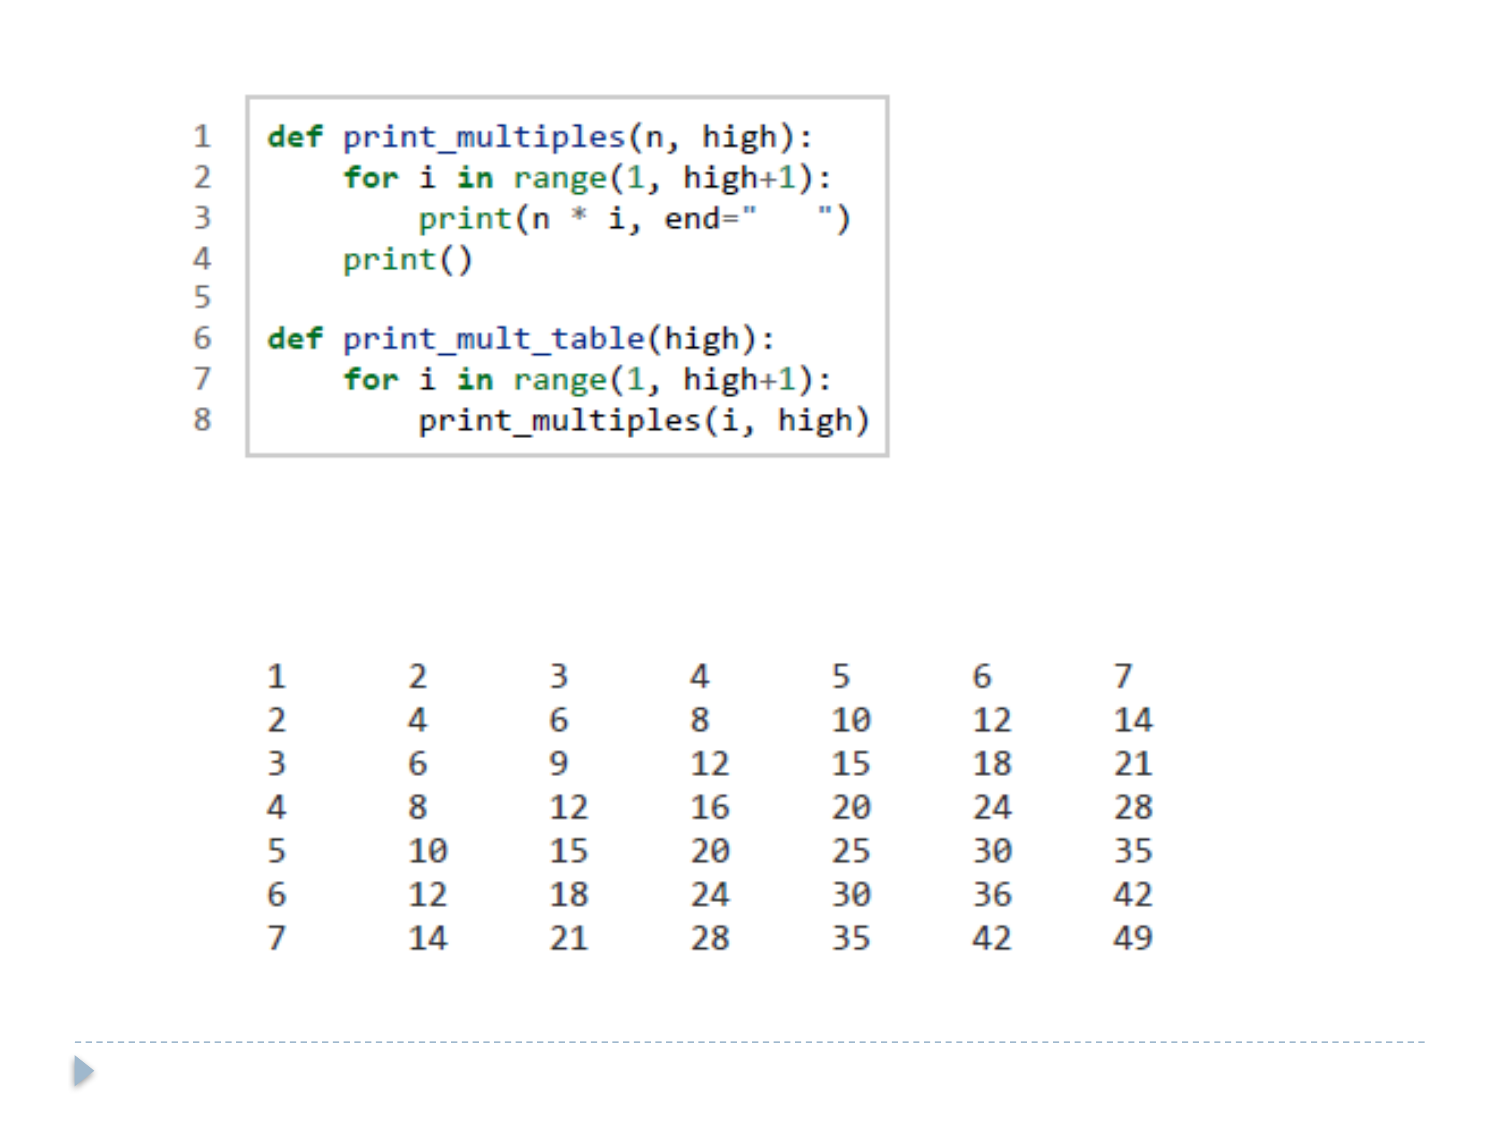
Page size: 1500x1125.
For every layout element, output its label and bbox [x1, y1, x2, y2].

picture [253, 644, 1178, 965]
picture [170, 66, 913, 482]
